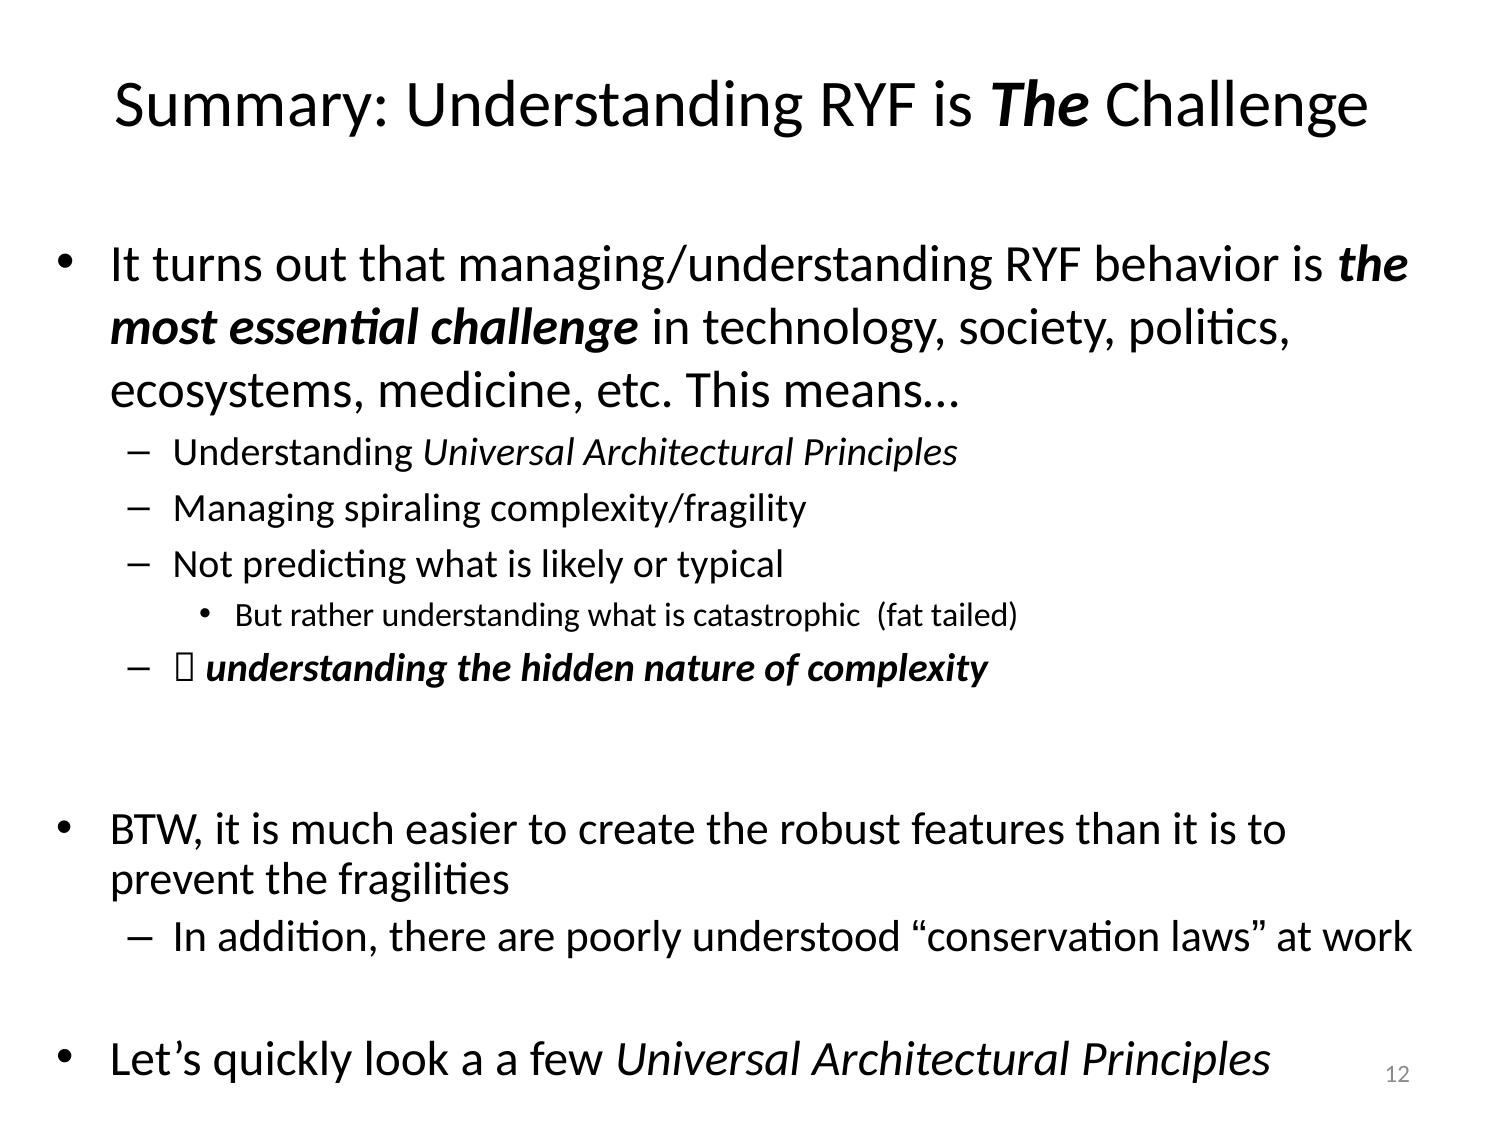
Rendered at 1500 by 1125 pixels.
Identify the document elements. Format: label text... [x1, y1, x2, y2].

slide_number 12 [1074, 1042, 1425, 1103]
title Summary: Understanding RYF is The Challenge [41, 45, 1445, 155]
list It turns out that managing/understanding RYF behavior is the most essential challenge in technology, society, politics, ecosystems, medicine, etc. This means… Understanding Universal Architectural Principles Managing spiraling complexity/fragility Not predicting what is likely or typical But rather understanding what is catastrophic (fat tailed)  understanding the hidden nature of complexity BTW, it is much easier to create the robust features than it is to prevent the fragilities In addition, there are poorly understood “conservation laws” at work Let’s quickly look a a few Universal Architectural Principles [41, 221, 1445, 1109]
